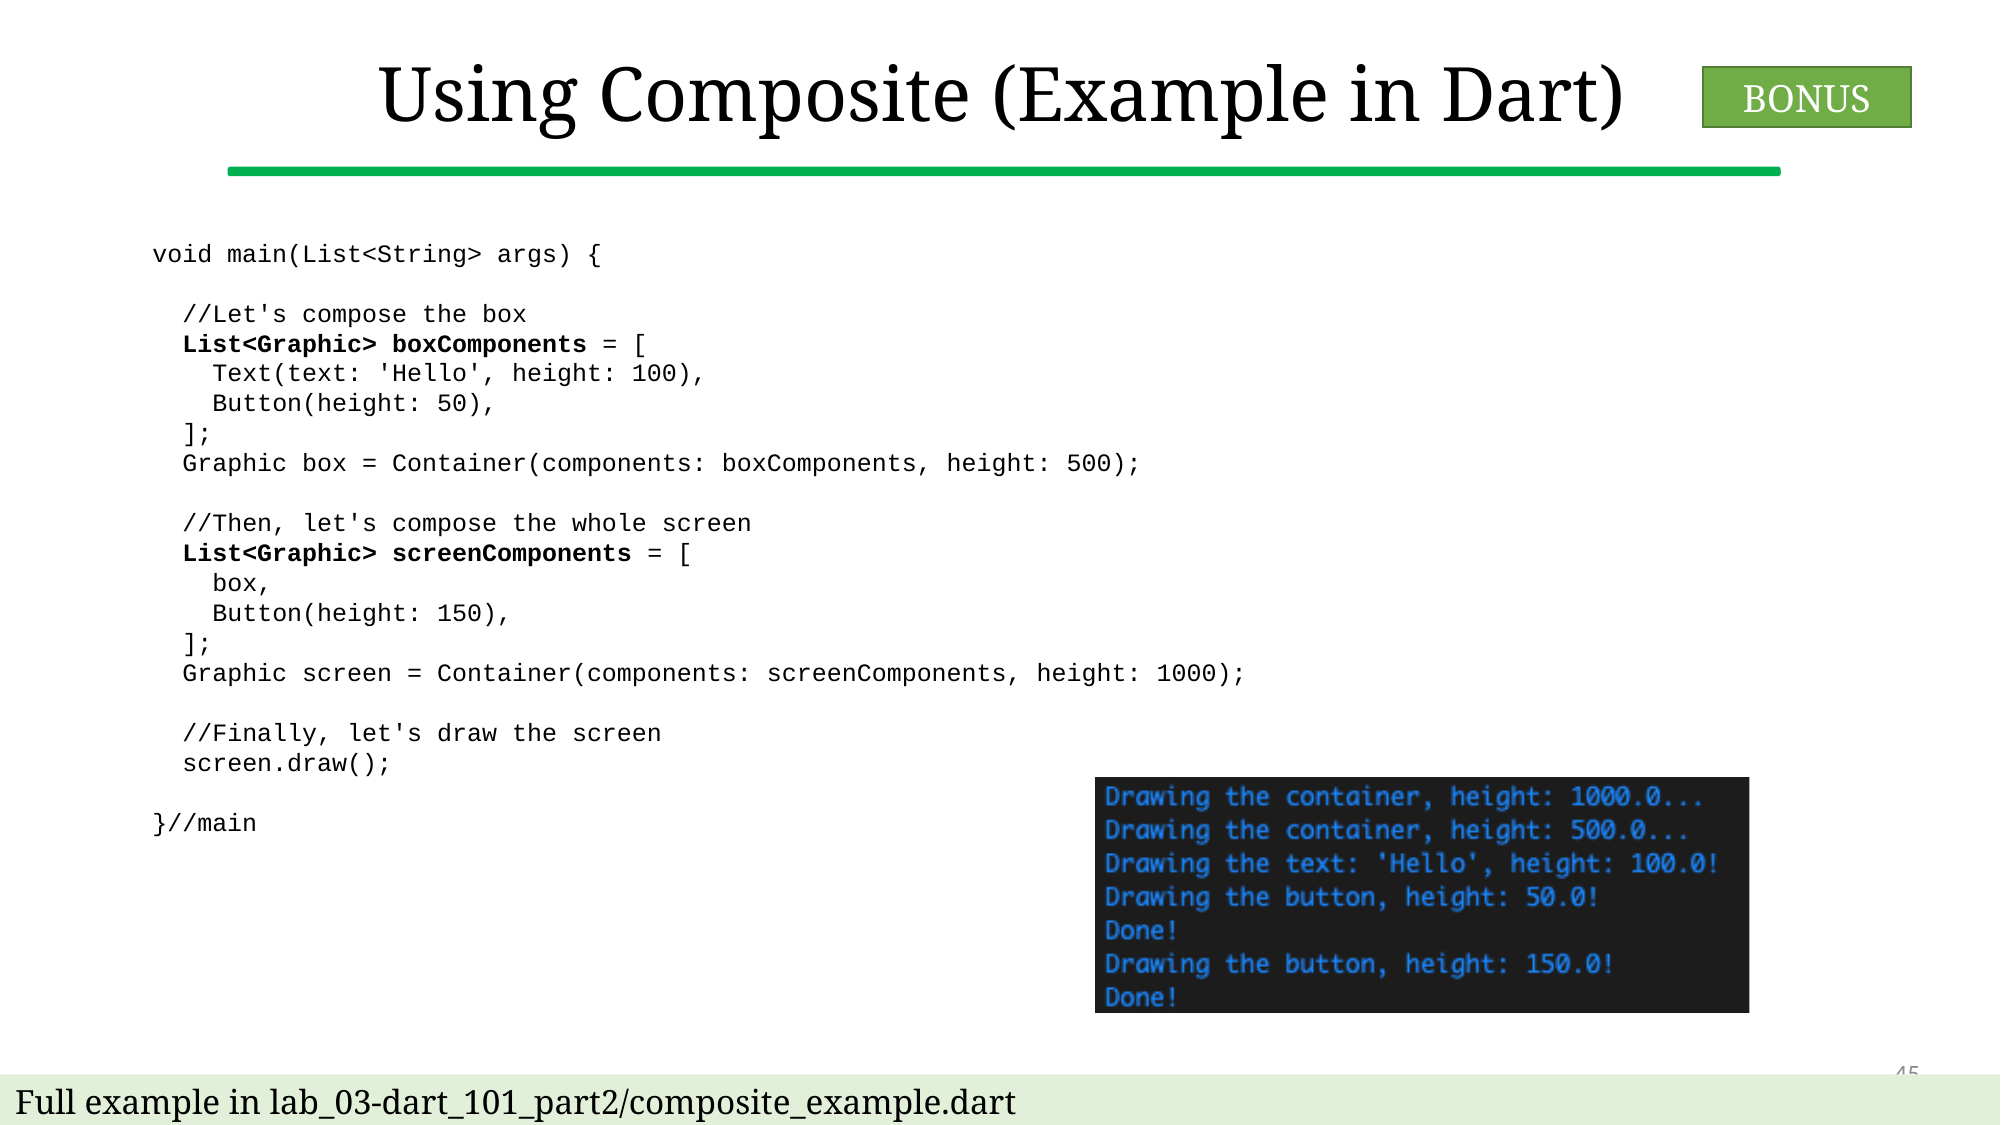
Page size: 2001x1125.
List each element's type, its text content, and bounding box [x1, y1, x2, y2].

picture [1095, 777, 1750, 1013]
slide_number 45 [1412, 1042, 1936, 1103]
title Using Composite (Example in Dart) [70, 26, 1936, 168]
text_box Full example in lab_03-dart_101_part2/composite_example.dart [0, 1074, 2000, 1125]
text_box void main(List<String> args) { //Let's compose the box List<Graphic> boxComponents = [ Text(text: 'Hello', height: 100), Button(height: 50), ]; Graphic box = Container(components: boxComponents, height: 500); //Then, let's compose the whole screen List<Graphic> screenComponents = [ box, Button(height: 150), ]; Graphic screen = Container(components: screenComponents, height: 1000); //Finally, let's draw the screen screen.draw(); }//main [137, 229, 1275, 844]
text_box BONUS [1702, 66, 1912, 128]
